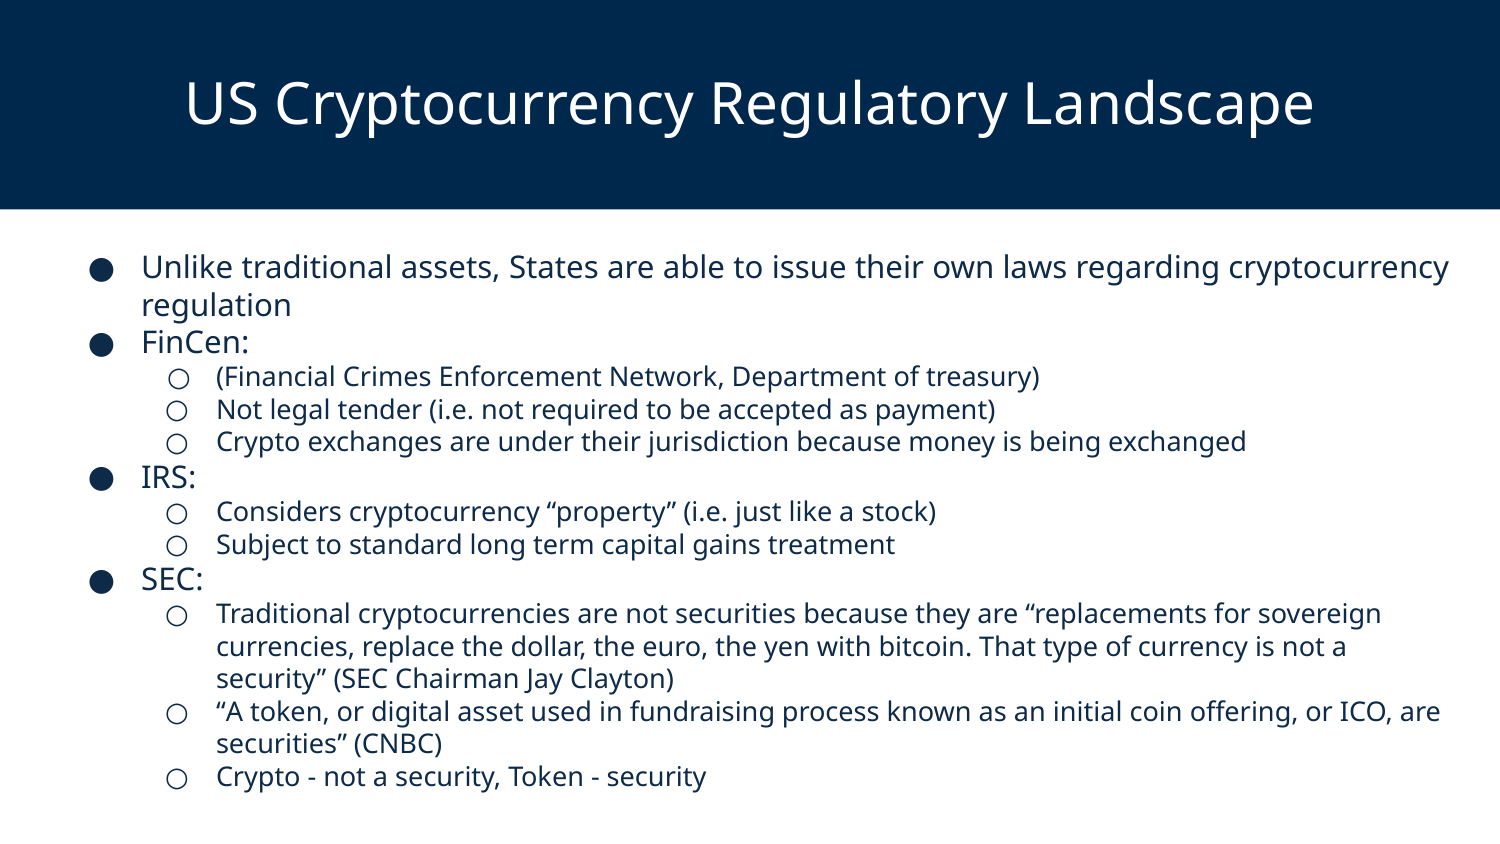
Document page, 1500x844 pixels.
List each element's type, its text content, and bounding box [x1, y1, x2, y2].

list Unlike traditional assets, States are able to issue their own laws regarding cryptocurrency regulation FinCen: (Financial Crimes Enforcement Network, Department of treasury) Not legal tender (i.e. not required to be accepted as payment) Crypto exchanges are under their jurisdiction because money is being exchanged IRS: Considers cryptocurrency “property” (i.e. just like a stock) Subject to standard long term capital gains treatment SEC: Traditional cryptocurrencies are not securities because they are “replacements for sovereign currencies, replace the dollar, the euro, the yen with bitcoin. That type of currency is not a security” (SEC Chairman Jay Clayton) “A token, or digital asset used in fundraising process known as an initial coin offering, or ICO, are securities” (CNBC) Crypto - not a security, Token - security [51, 232, 1479, 797]
title US Cryptocurrency Regulatory Landscape [51, 50, 1449, 154]
